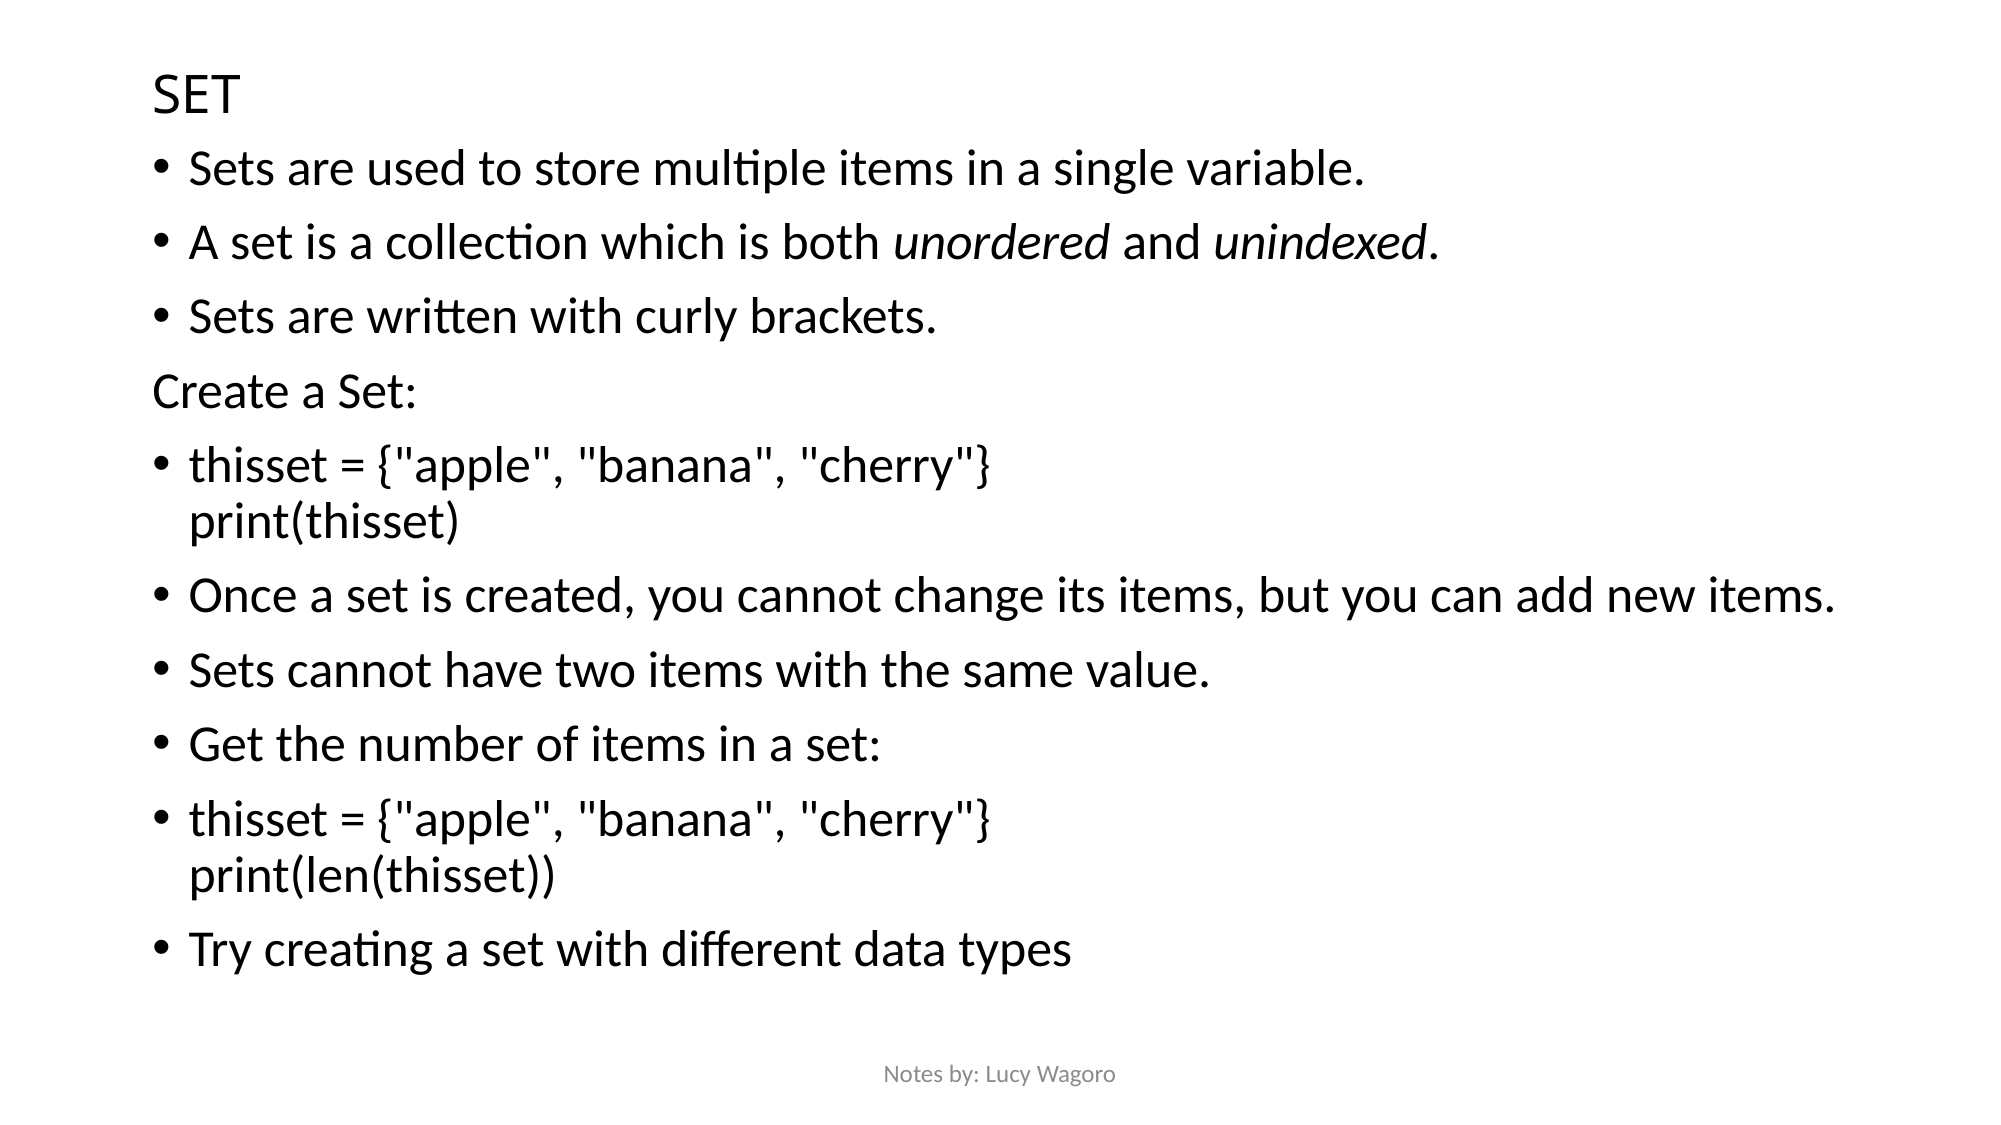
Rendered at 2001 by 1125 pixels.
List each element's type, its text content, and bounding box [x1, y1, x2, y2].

title SET [137, 59, 1863, 132]
footer Notes by: Lucy Wagoro [662, 1042, 1338, 1103]
list Sets are used to store multiple items in a single variable. A set is a collection which is both unordered and unindexed. Sets are written with curly brackets. Create a Set: thisset = {"apple", "banana", "cherry"} print(thisset) Once a set is created, you cannot change its items, but you can add new items. Sets cannot have two items with the same value. Get the number of items in a set: thisset = {"apple", "banana", "cherry"} print(len(thisset)) Try creating a set with different data types [137, 132, 1863, 1014]
